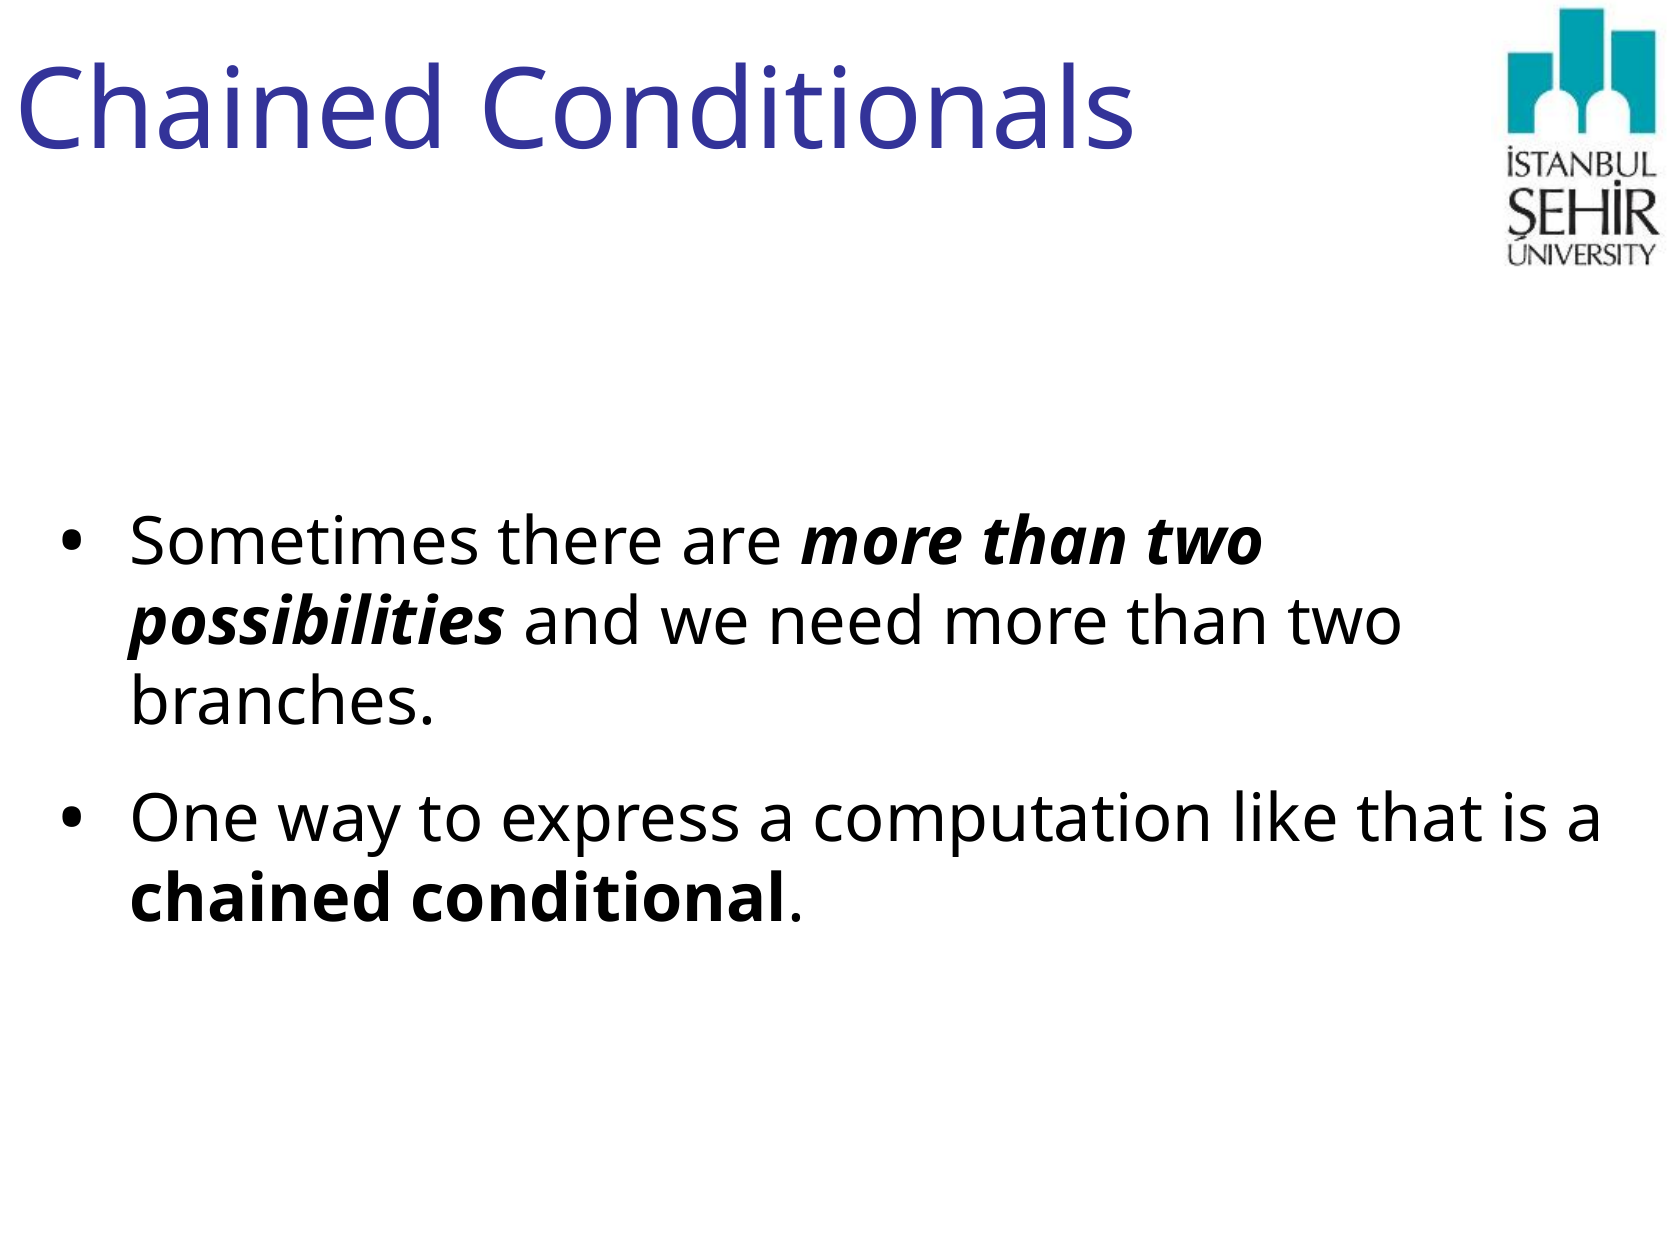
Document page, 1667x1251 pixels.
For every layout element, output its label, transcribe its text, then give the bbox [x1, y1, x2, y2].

title Chained Conditionals [8, 8, 1663, 200]
list Sometimes there are more than two possibilities and we need more than two branches. One way to express a computation like that is a chained conditional. [8, 270, 1663, 1163]
picture [1491, 0, 1667, 285]
